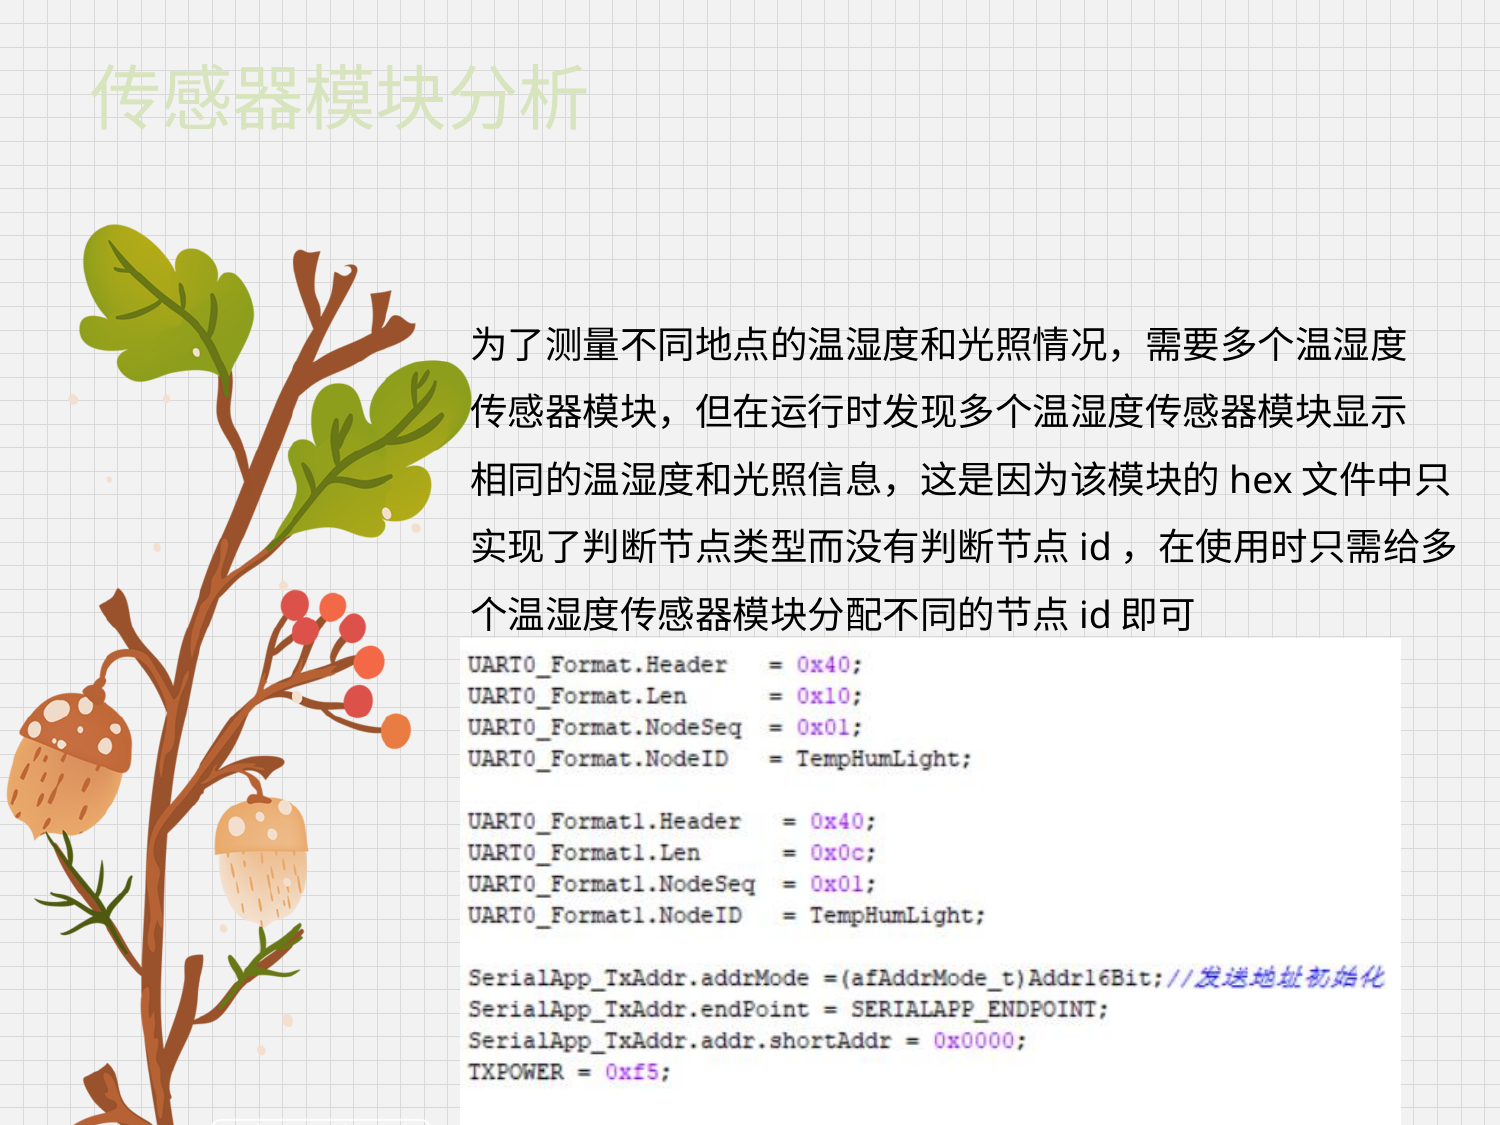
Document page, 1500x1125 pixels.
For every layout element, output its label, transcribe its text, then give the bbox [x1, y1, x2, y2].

title 传感器模块分析 [75, 45, 1425, 233]
text_box 为了测量不同地点的温湿度和光照情况，需要多个温湿度 传感器模块，但在运行时发现多个温湿度传感器模块显示 相同的温湿度和光照信息，这是因为该模块的hex文件中只 实现了判断节点类型而没有判断节点id，在使用时只需给多 个温湿度传感器模块分配不同的节点id即可 [485, 290, 1474, 643]
picture [0, 184, 1402, 1125]
